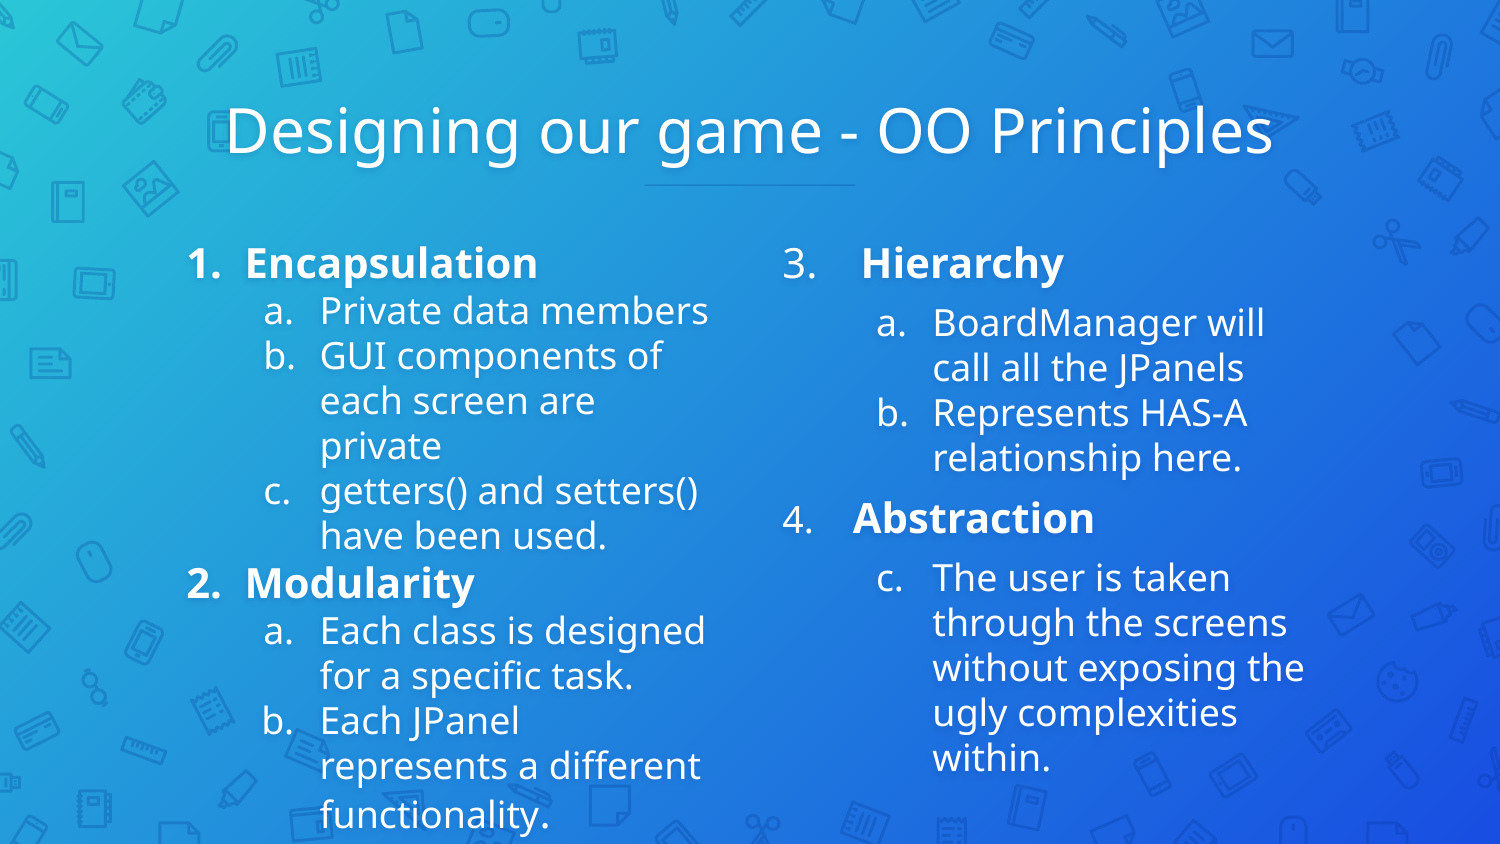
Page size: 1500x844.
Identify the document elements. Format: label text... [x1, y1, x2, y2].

list Encapsulation Private data members GUI components of each screen are private getters() and setters() have been used. Modularity Each class is designed for a specific task. Each JPanel represents a different functionality. [154, 221, 733, 815]
title Designing our game - OO Principles [182, 58, 1318, 182]
list 3. Hierarchy BoardManager will call all the JPanels Represents HAS-A relationship here. 4. Abstraction The user is taken through the screens without exposing the ugly complexities within. [767, 221, 1346, 815]
